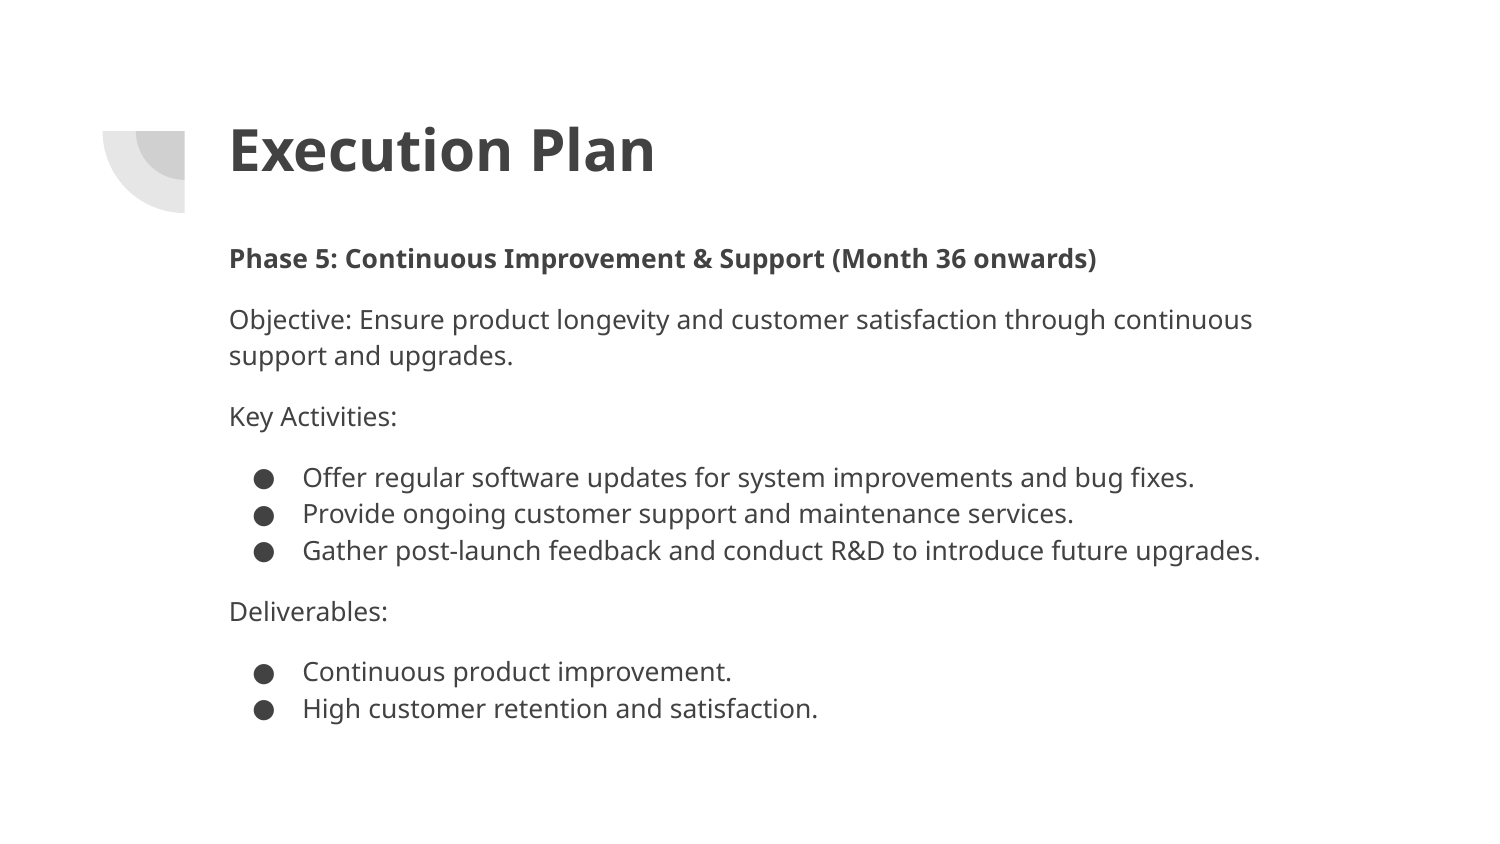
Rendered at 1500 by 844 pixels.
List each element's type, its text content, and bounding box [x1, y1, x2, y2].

list Phase 5: Continuous Improvement & Support (Month 36 onwards) Objective: Ensure product longevity and customer satisfaction through continuous support and upgrades. Key Activities: Offer regular software updates for system improvements and bug fixes. Provide ongoing customer support and maintenance services. Gather post-launch feedback and conduct R&D to introduce future upgrades. Deliverables: Continuous product improvement. High customer retention and satisfaction. [213, 222, 1368, 744]
title Execution Plan [213, 98, 1368, 222]
